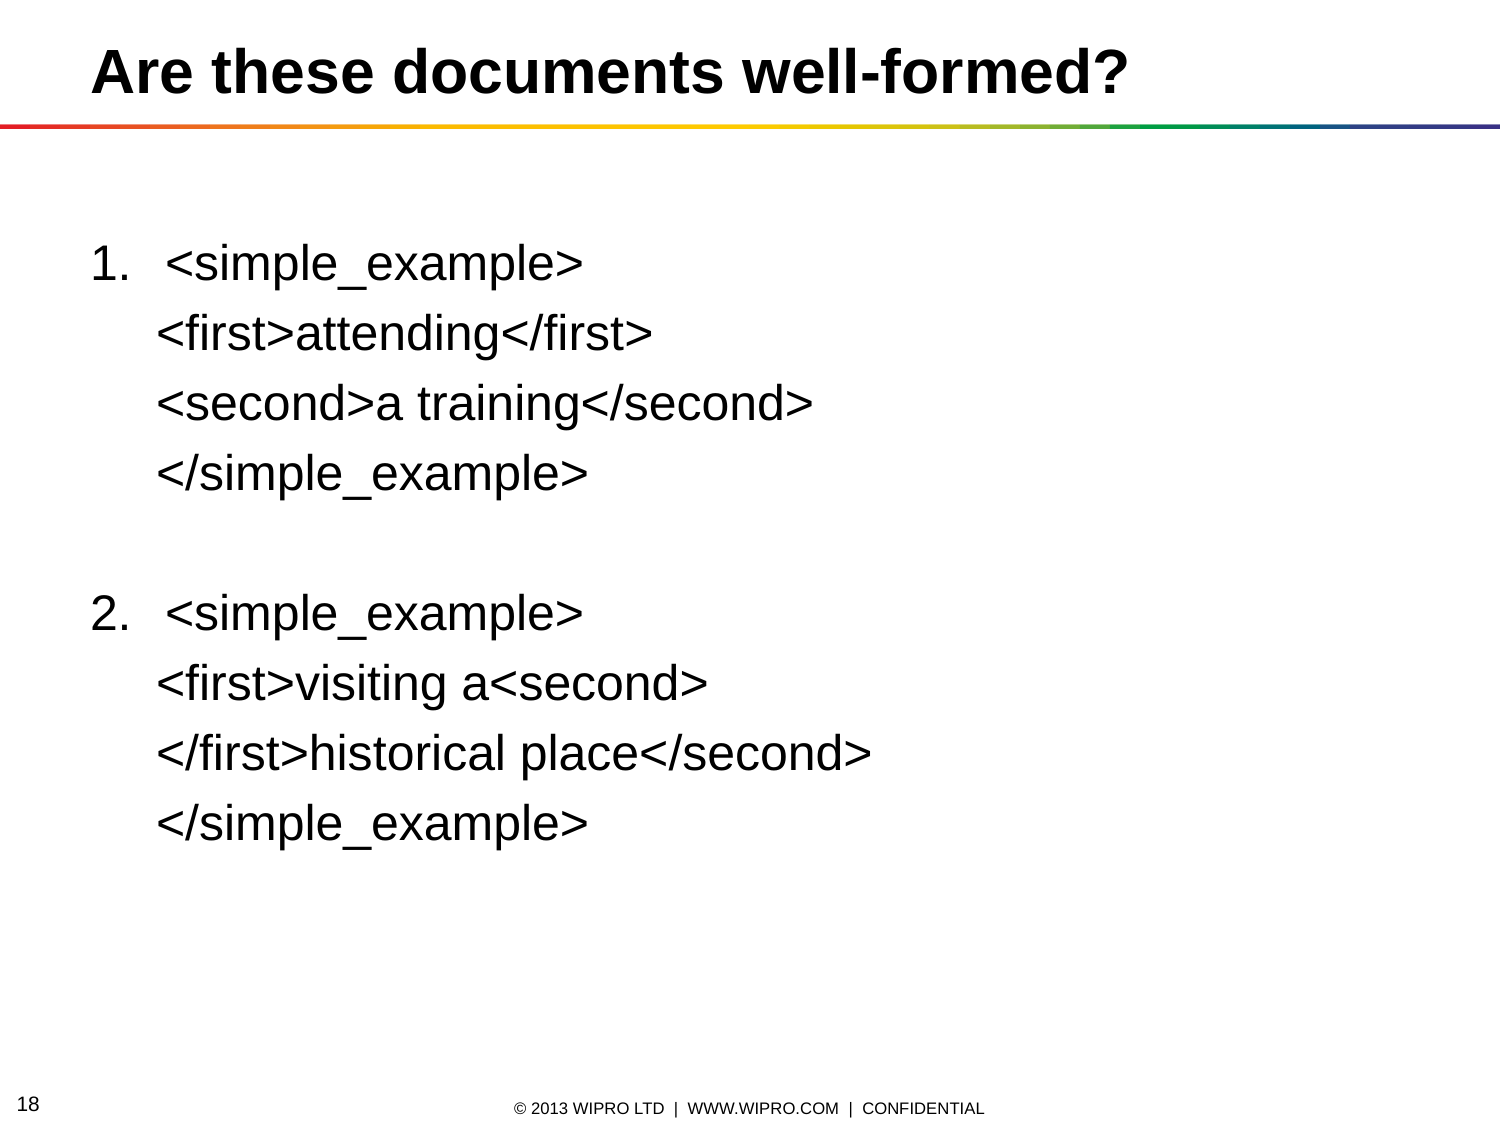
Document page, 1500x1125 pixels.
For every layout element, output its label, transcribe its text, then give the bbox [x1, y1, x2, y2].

list Are these documents well-formed? [75, 23, 1426, 115]
list <simple_example> <first>attending</first> <second>a training</second> </simple_example> <simple_example> <first>visiting a<second> </first>historical place</second> </simple_example> [74, 222, 1428, 958]
